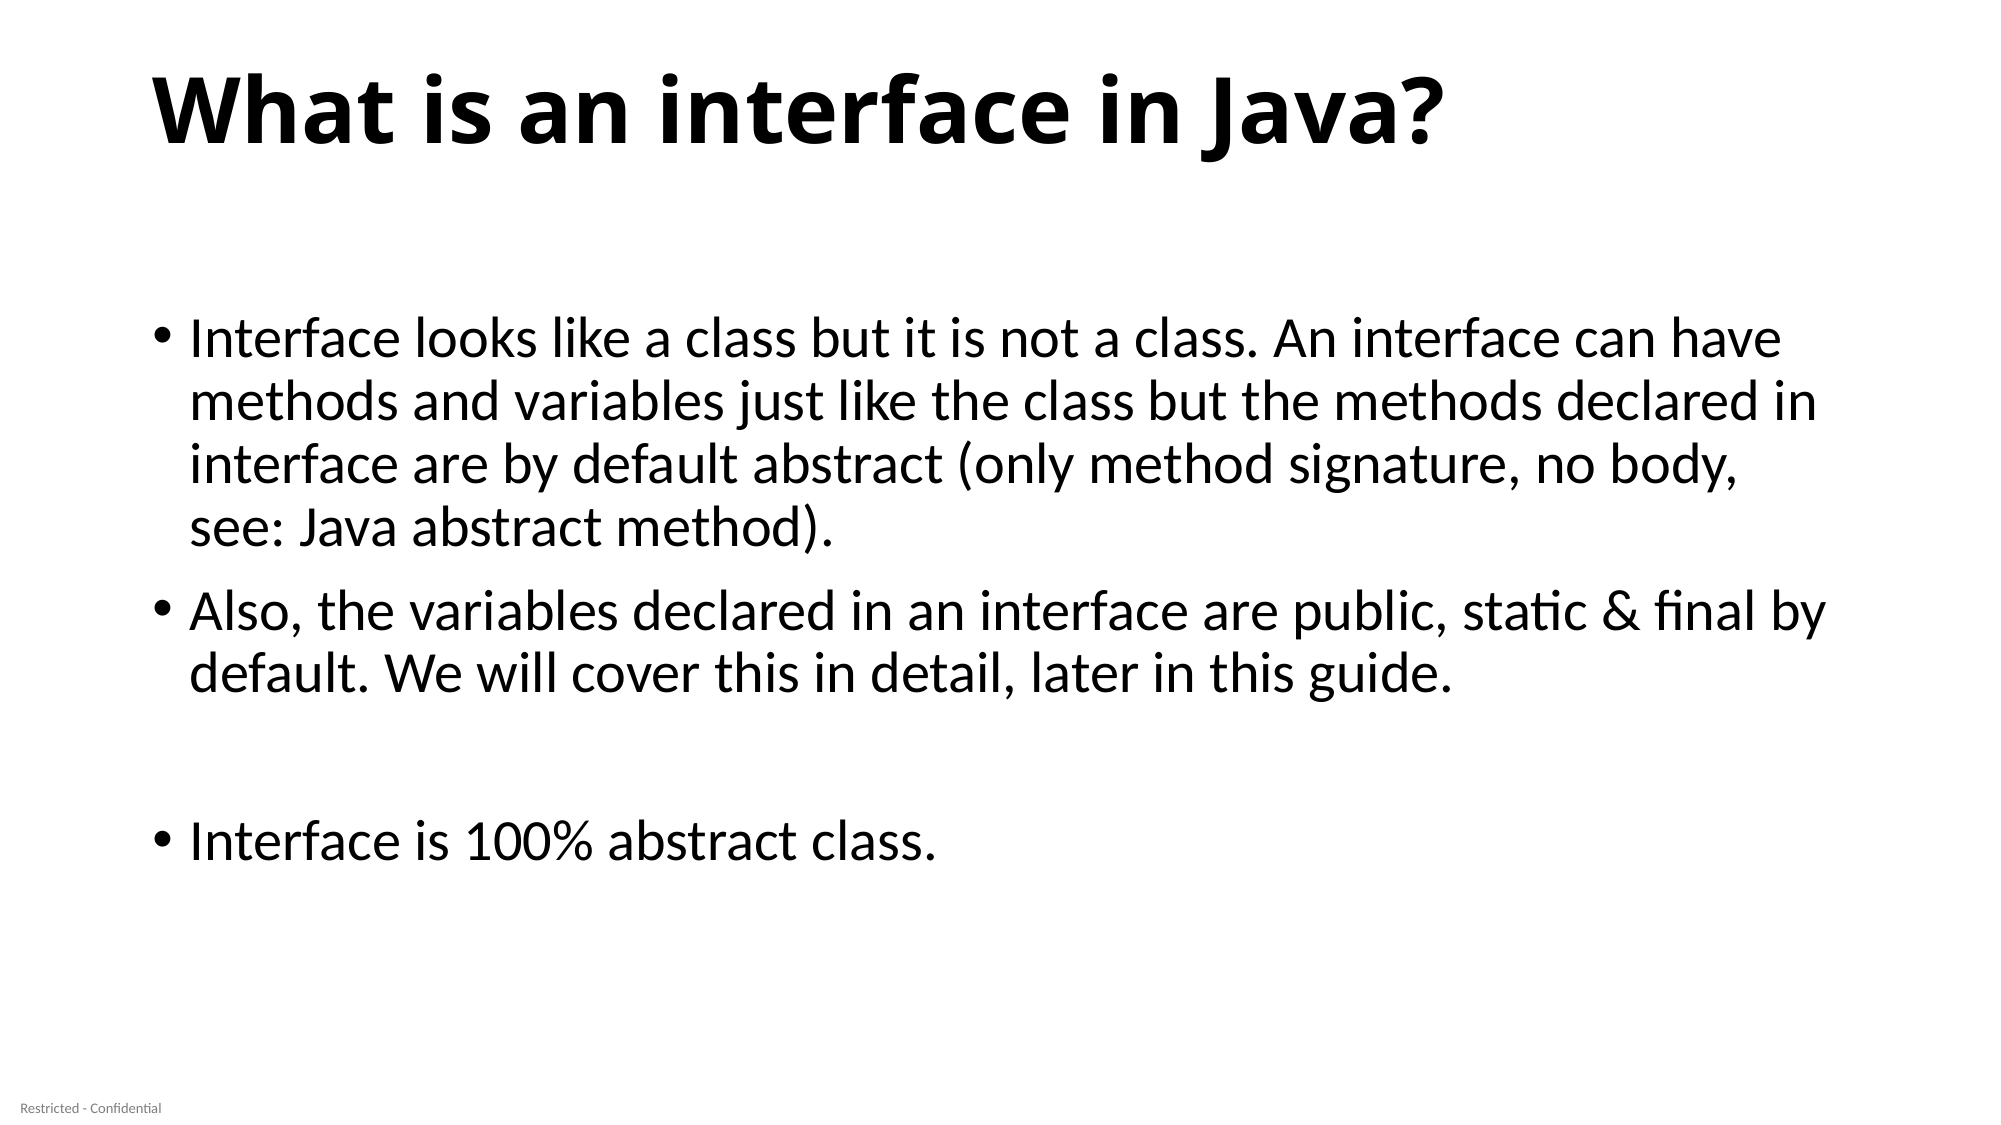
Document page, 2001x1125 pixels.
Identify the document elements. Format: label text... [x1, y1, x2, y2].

list Interface looks like a class but it is not a class. An interface can have methods and variables just like the class but the methods declared in interface are by default abstract (only method signature, no body, see: Java abstract method). Also, the variables declared in an interface are public, static & final by default. We will cover this in detail, later in this guide. Interface is 100% abstract class. [137, 299, 1863, 1014]
title What is an interface in Java? [137, 59, 1863, 278]
